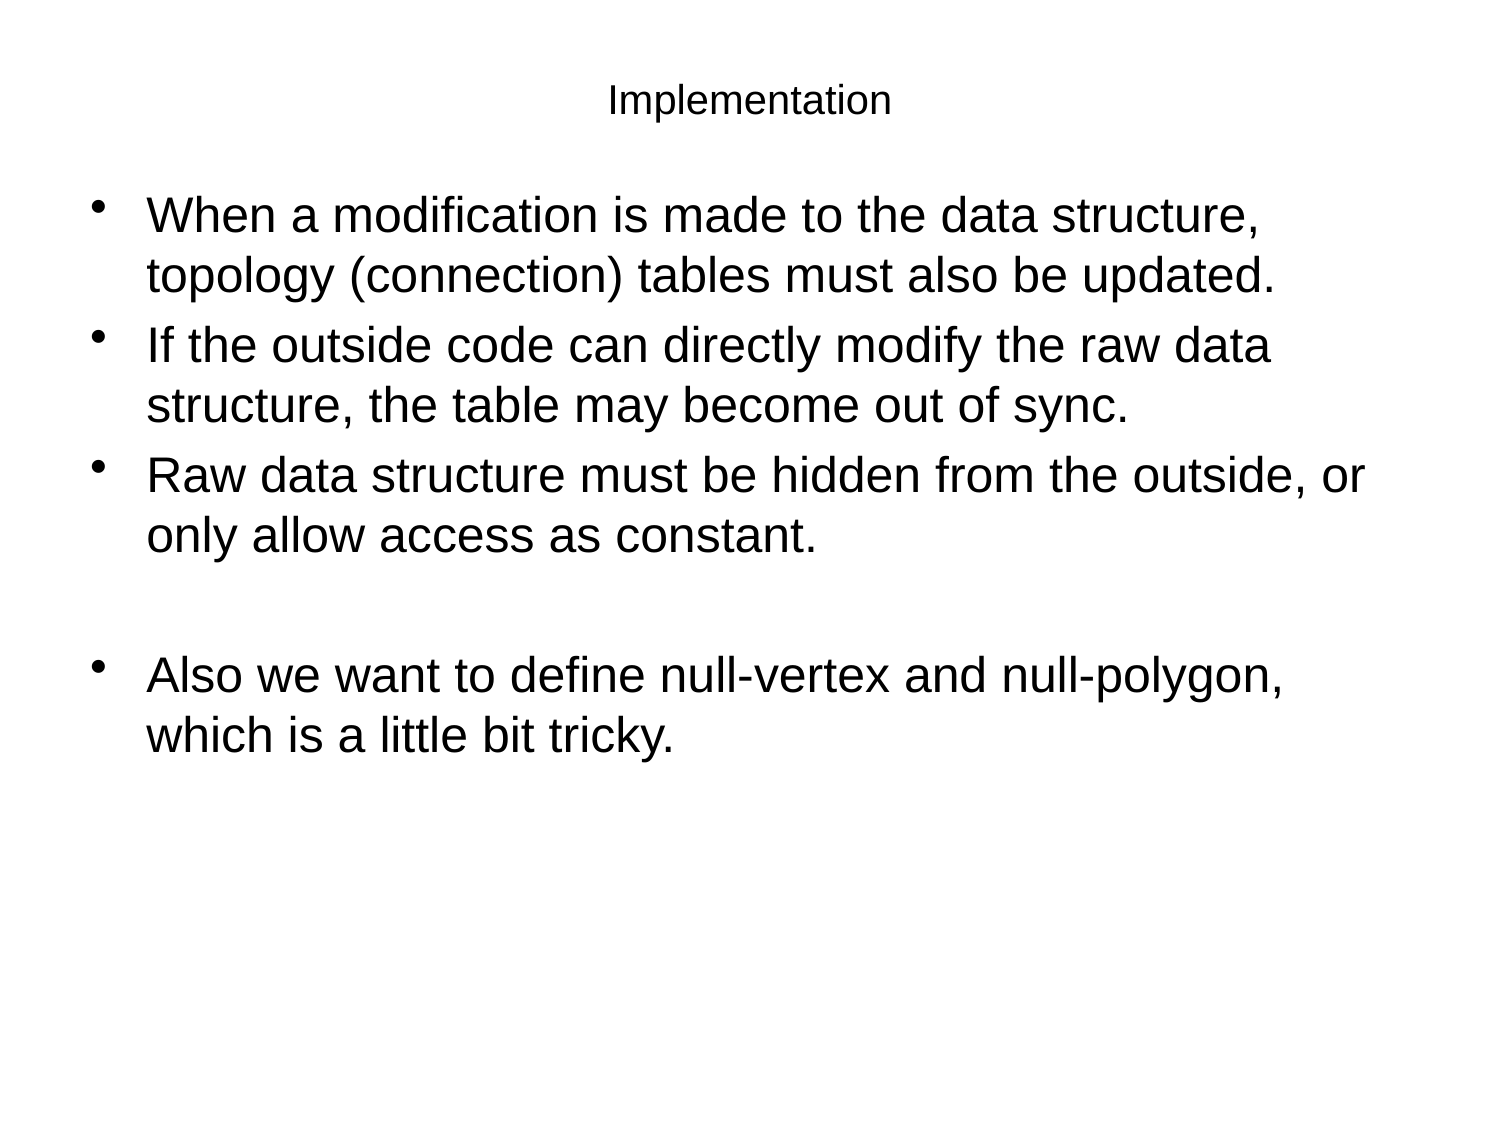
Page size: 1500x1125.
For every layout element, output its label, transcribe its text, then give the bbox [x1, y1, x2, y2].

title Implementation [75, 45, 1425, 150]
list When a modification is made to the data structure, topology (connection) tables must also be updated. If the outside code can directly modify the raw data structure, the table may become out of sync. Raw data structure must be hidden from the outside, or only allow access as constant. Also we want to define null-vertex and null-polygon, which is a little bit tricky. [75, 174, 1425, 1005]
